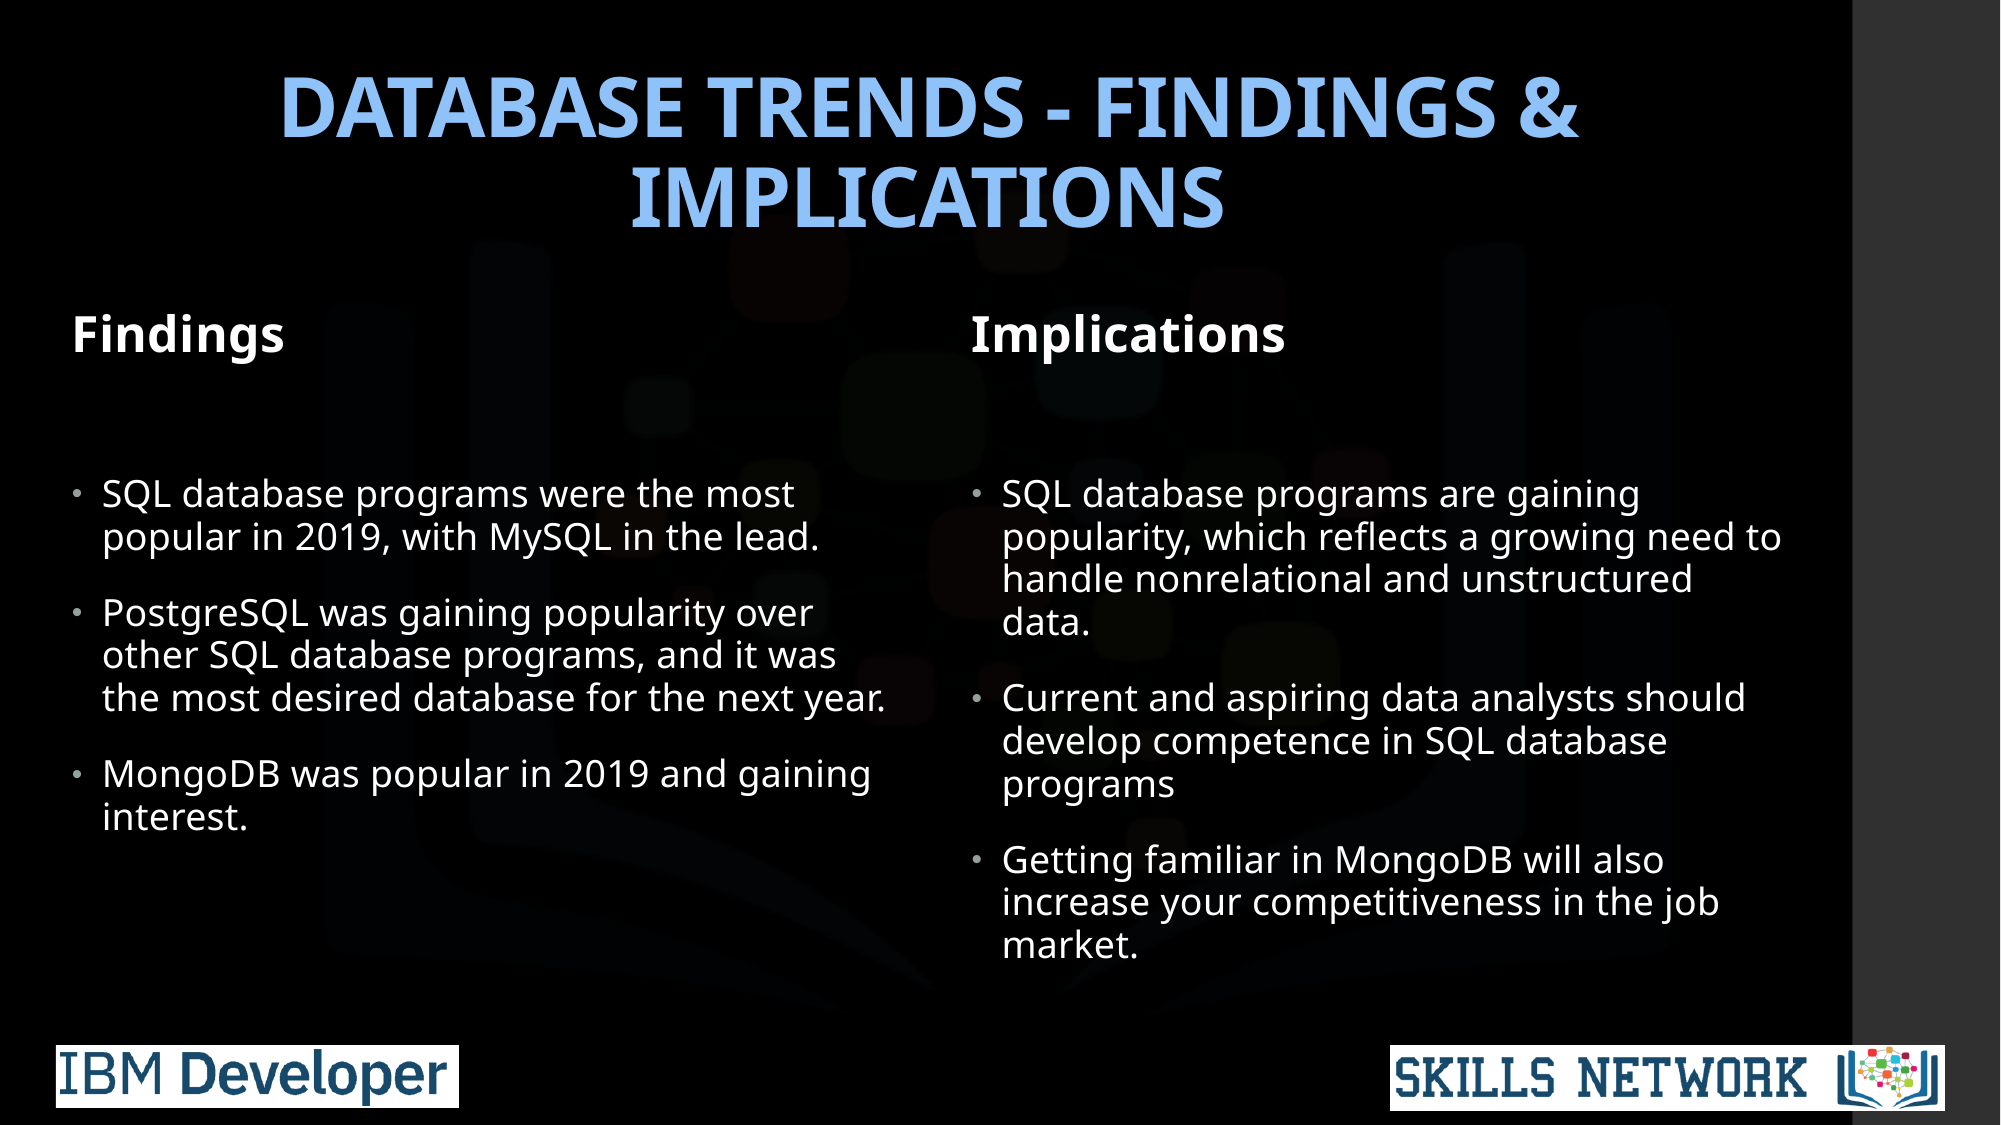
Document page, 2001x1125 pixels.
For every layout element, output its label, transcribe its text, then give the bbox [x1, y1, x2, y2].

title DATABASE TRENDS - FINDINGS & IMPLICATIONS [133, 35, 1724, 253]
picture [55, 1045, 459, 1108]
list Findings SQL database programs were the most popular in 2019, with MySQL in the lead. PostgreSQL was gaining popularity over other SQL database programs, and it was the most desired database for the next year. MongoDB was popular in 2019 and gaining interest. [56, 299, 907, 1014]
picture [1390, 1045, 1945, 1111]
list Implications SQL database programs are gaining popularity, which reflects a growing need to handle nonrelational and unstructured data. Current and aspiring data analysts should develop competence in SQL database programs Getting familiar in MongoDB will also increase your competitiveness in the job market. [956, 299, 1807, 1014]
